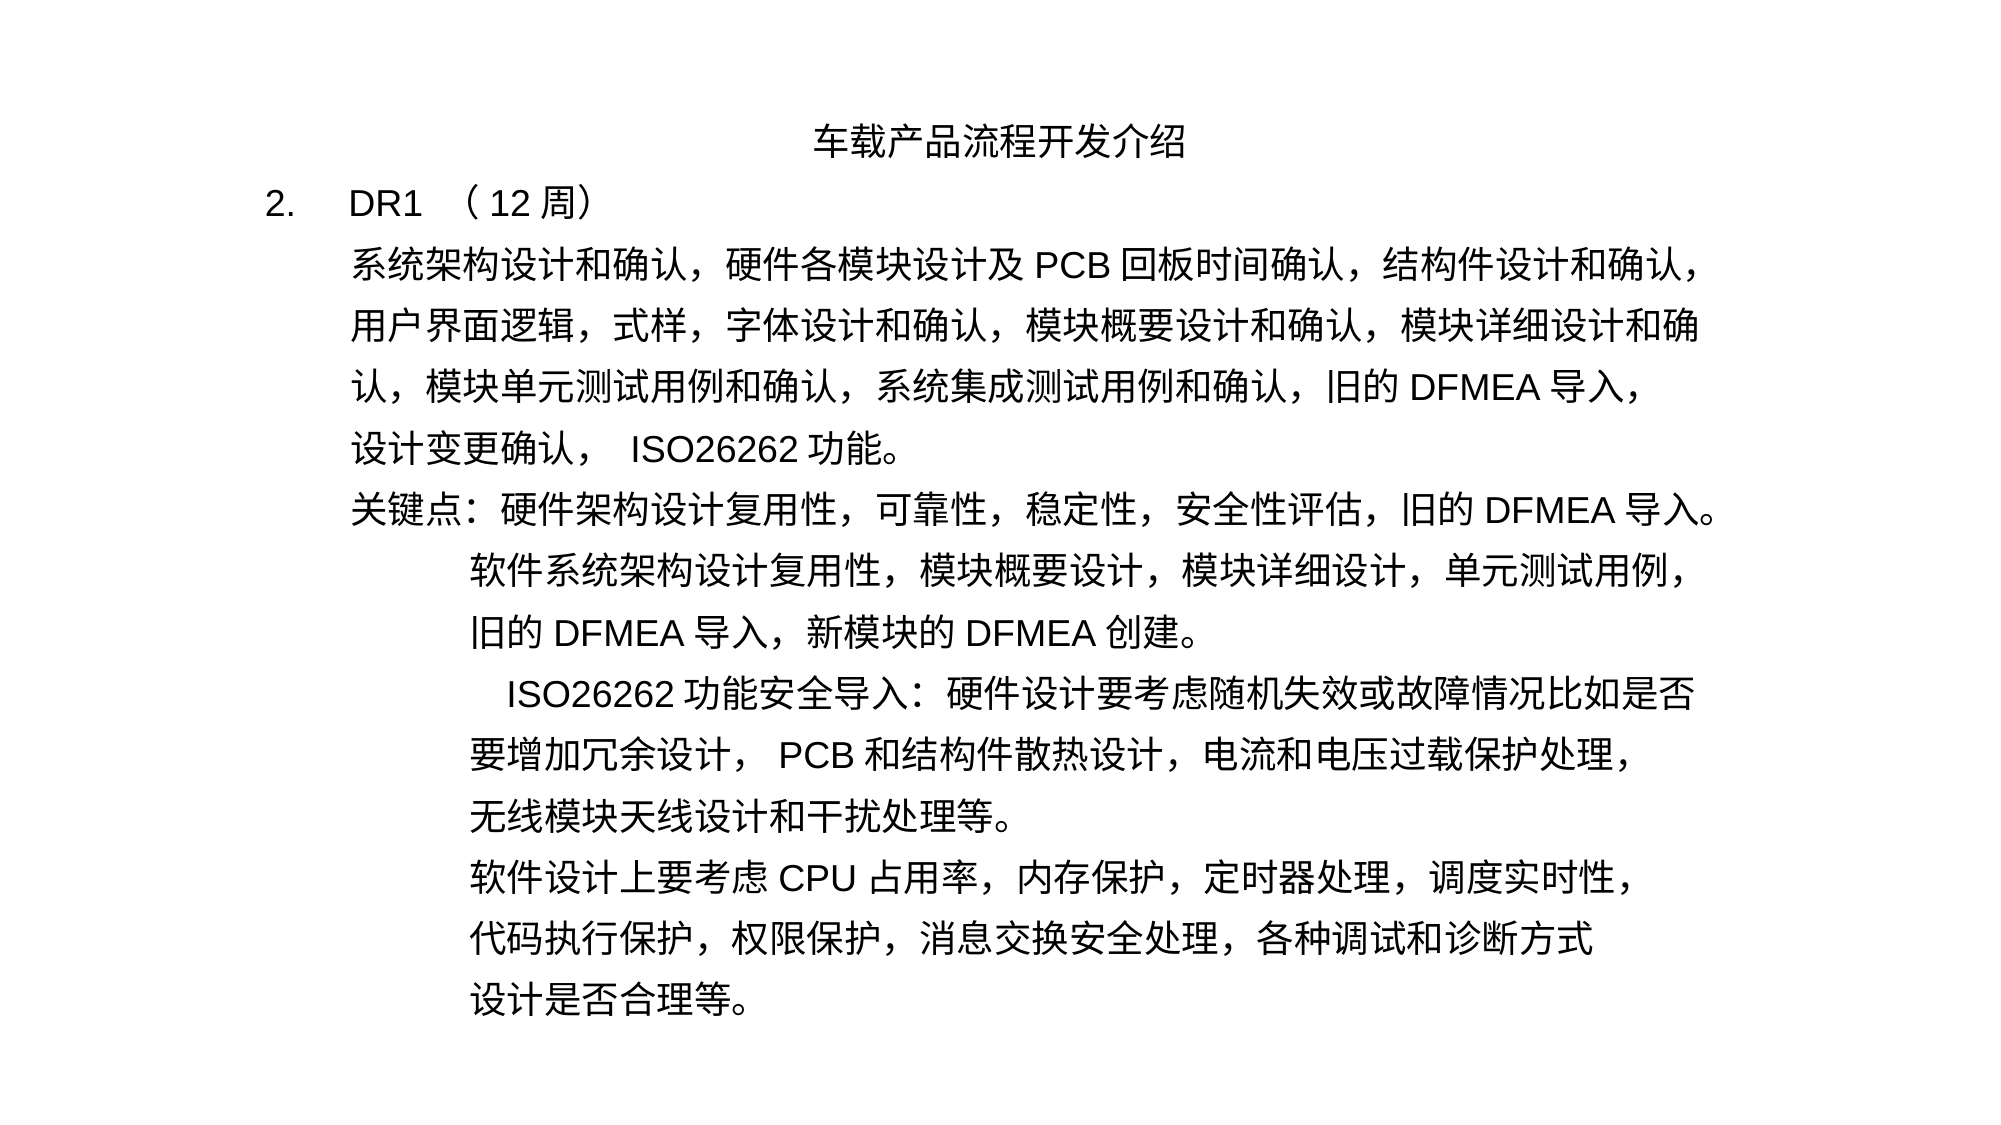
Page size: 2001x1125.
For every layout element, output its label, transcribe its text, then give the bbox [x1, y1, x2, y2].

subtitle 车载产品流程开发介绍 2. DR1 （12周） 系统架构设计和确认，硬件各模块设计及PCB回板时间确认，结构件设计和确认， 用户界面逻辑，式样，字体设计和确认，模块概要设计和确认，模块详细设计和确 认，模块单元测试用例和确认，系统集成测试用例和确认，旧的DFMEA导入， 设计变更确认， ISO26262功能。 关键点：硬件架构设计复用性，可靠性，稳定性，安全性评估，旧的DFMEA导入。 软件系统架构设计复用性，模块概要设计，模块详细设计，单元测试用例， 旧的DFMEA导入，新模块的DFMEA创建。 ISO26262功能安全导入：硬件设计要考虑随机失效或故障情况比如是否 要增加冗余设计，PCB和结构件散热设计，电流和电压过载保护处理， 无线模块天线设计和干扰处理等。 软件设计上要考虑CPU占用率，内存保护，定时器处理，调度实时性， 代码执行保护，权限保护，消息交换安全处理，各种调试和诊断方式 设计是否合理等。 [249, 115, 1750, 1048]
